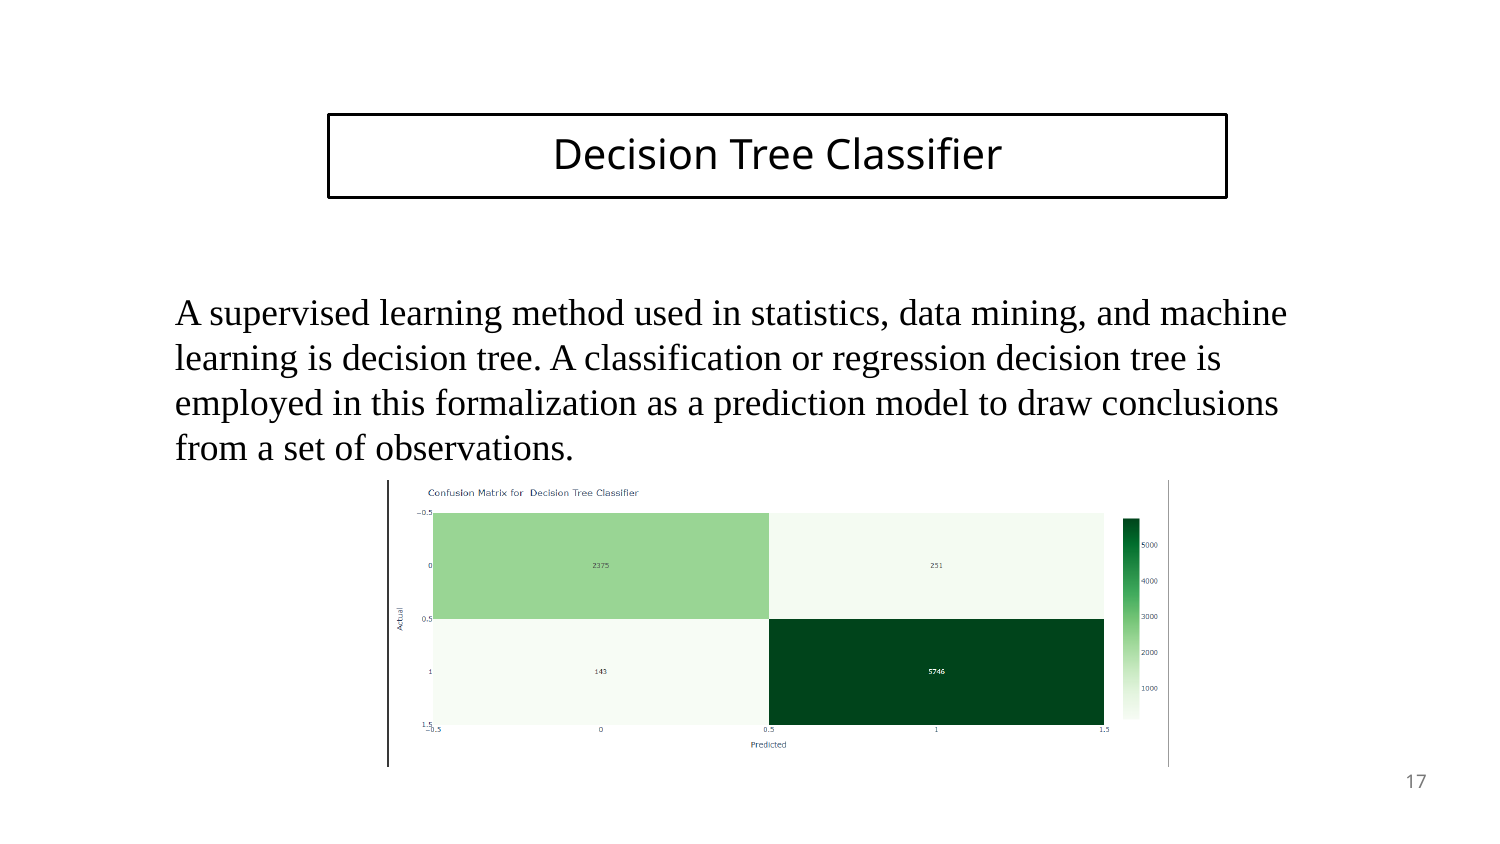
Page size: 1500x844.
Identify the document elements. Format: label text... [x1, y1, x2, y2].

subtitle A supervised learning method used in statistics, data mining, and machine learning is decision tree. A classification or regression decision tree is employed in this formalization as a prediction model to draw conclusions from a set of observations. [160, 220, 1340, 624]
title Decision Tree Classifier [327, 113, 1228, 199]
slide_number 17 [1381, 756, 1451, 810]
picture [387, 479, 1169, 768]
